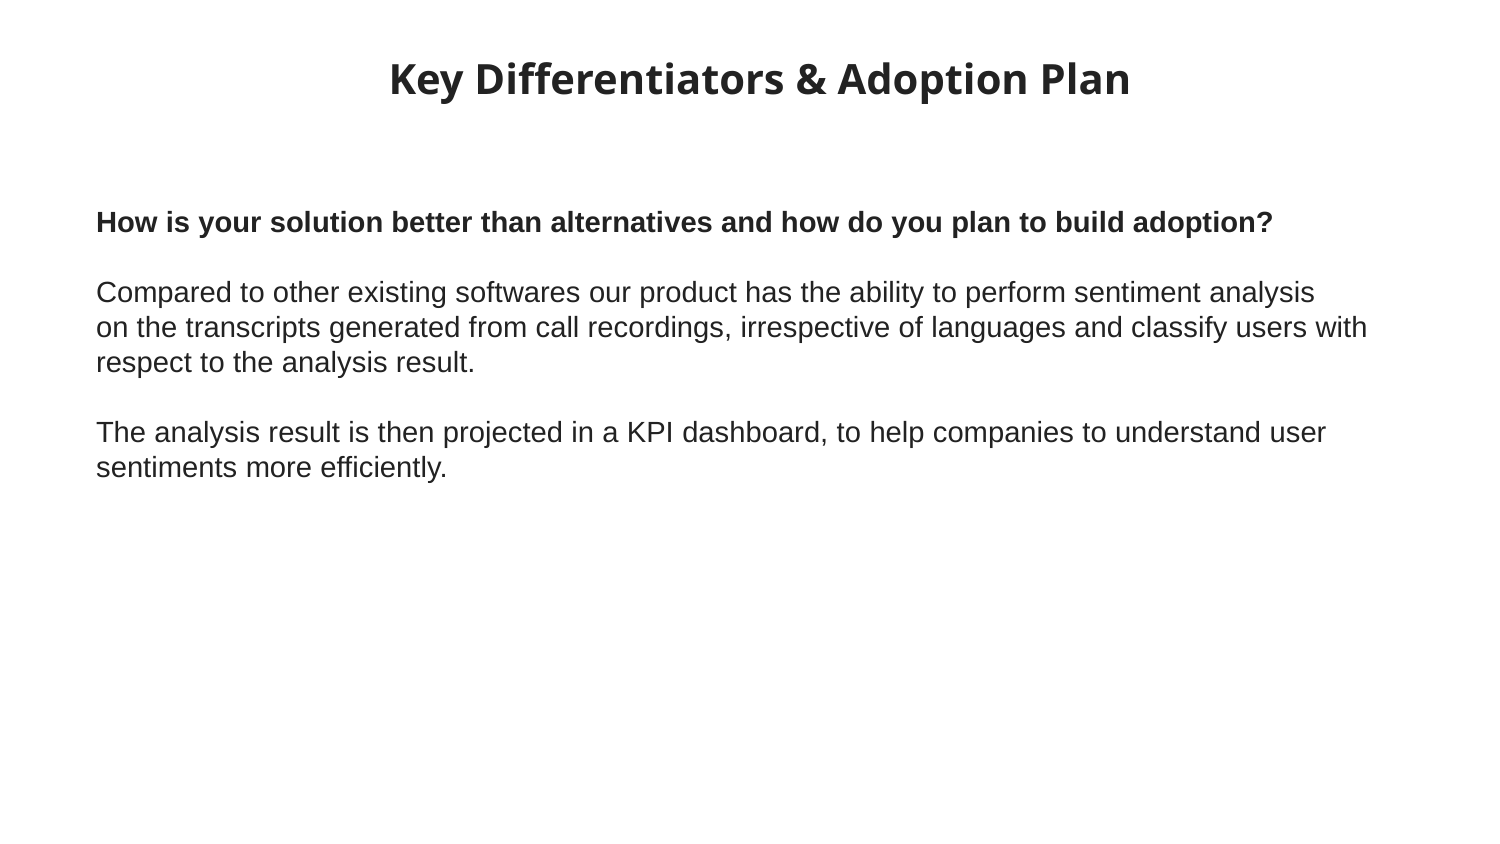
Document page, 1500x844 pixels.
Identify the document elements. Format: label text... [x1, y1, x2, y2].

text_box How is your solution better than alternatives and how do you plan to build adoption? Compared to other existing softwares our product has the ability to perform sentiment analysis on the transcripts generated from call recordings, irrespective of languages and classify users with respect to the analysis result. The analysis result is then projected in a KPI dashboard, to help companies to understand user sentiments more efficiently. [81, 188, 1433, 749]
title Key Differentiators & Adoption Plan [81, 37, 1440, 133]
